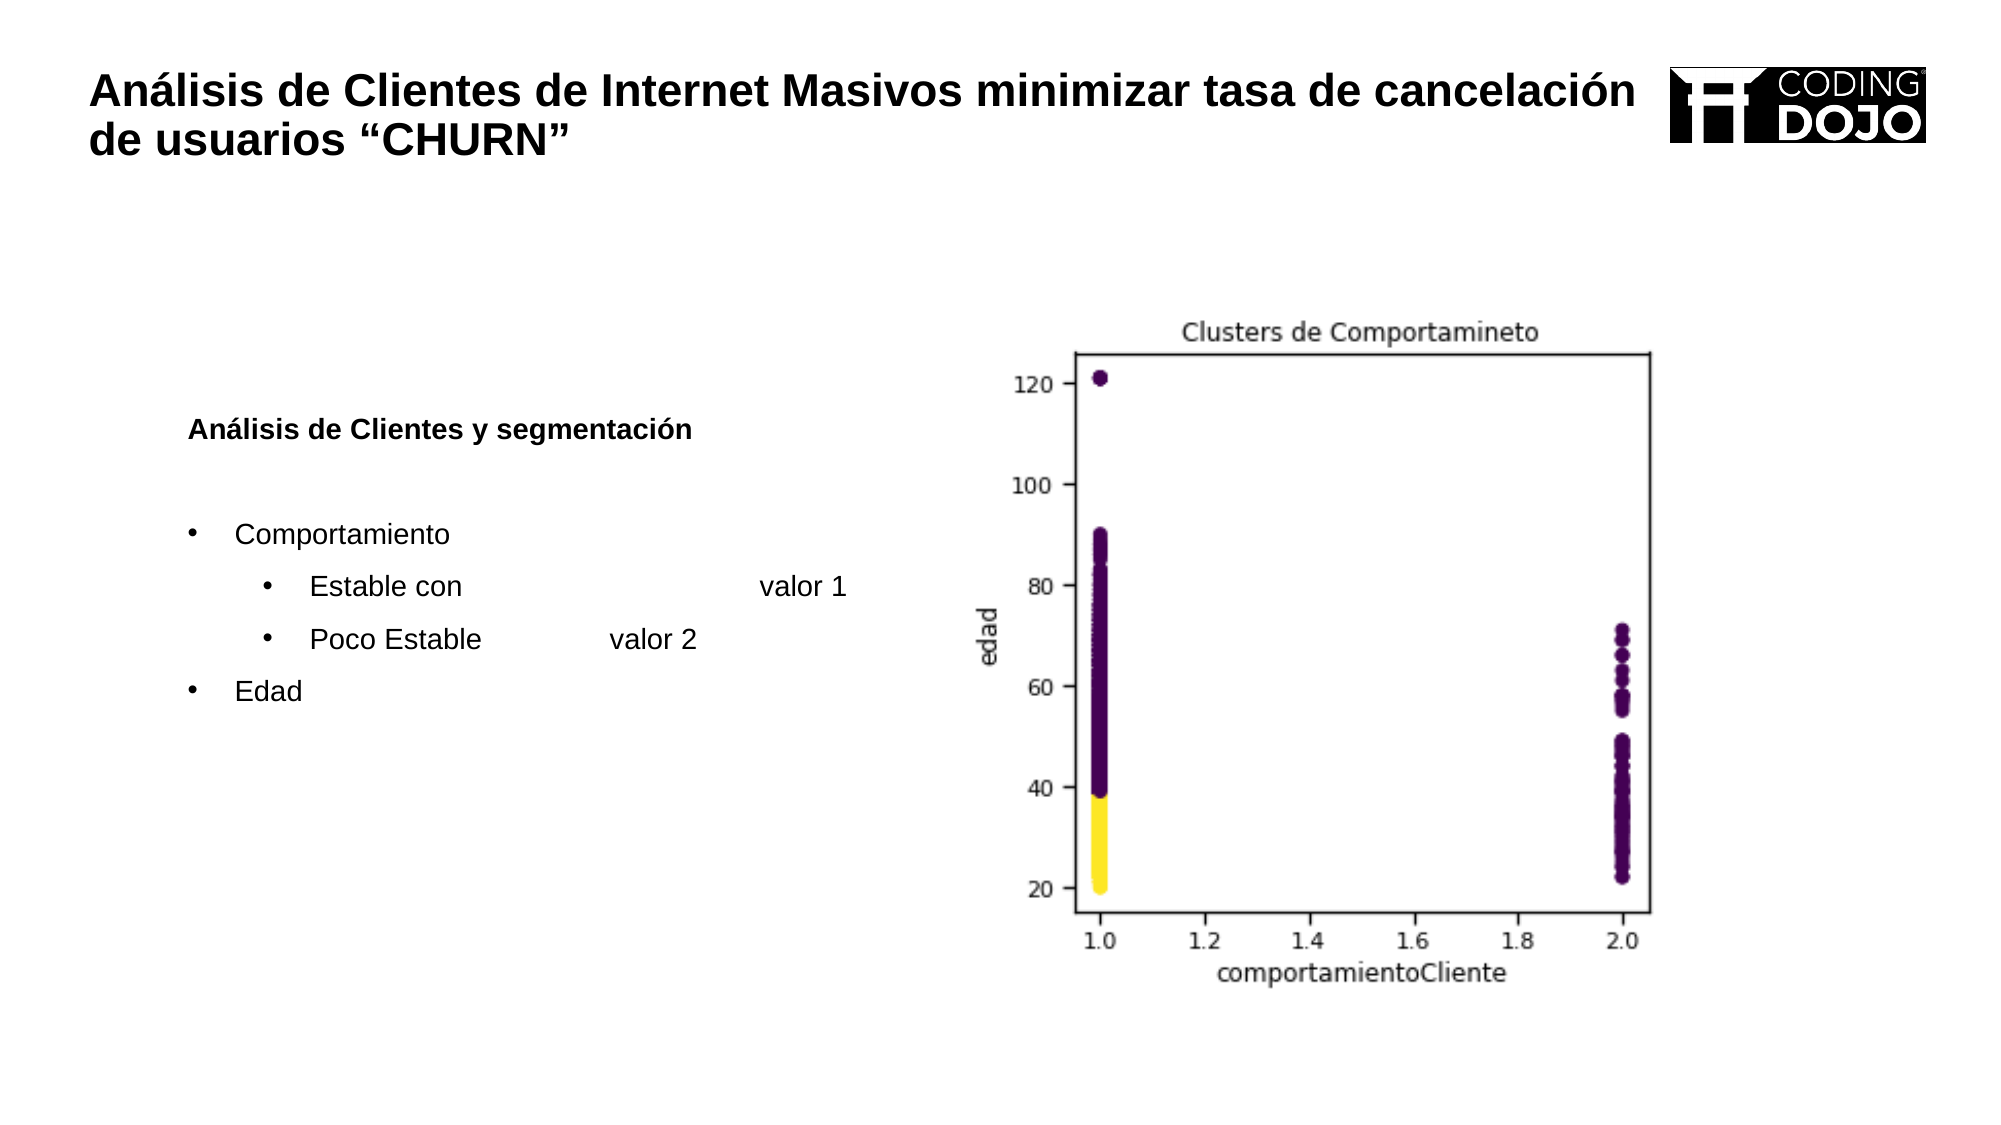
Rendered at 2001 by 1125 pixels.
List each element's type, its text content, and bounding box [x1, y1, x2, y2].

picture [960, 315, 1701, 1007]
text_box Análisis de Clientes y segmentación Comportamiento Estable con valor 1 Poco Estable valor 2 Edad [172, 385, 872, 768]
picture [1669, 67, 1927, 144]
title Análisis de Clientes de Internet Masivos minimizar tasa de cancelación de usuarios “CHURN” [73, 58, 1670, 278]
